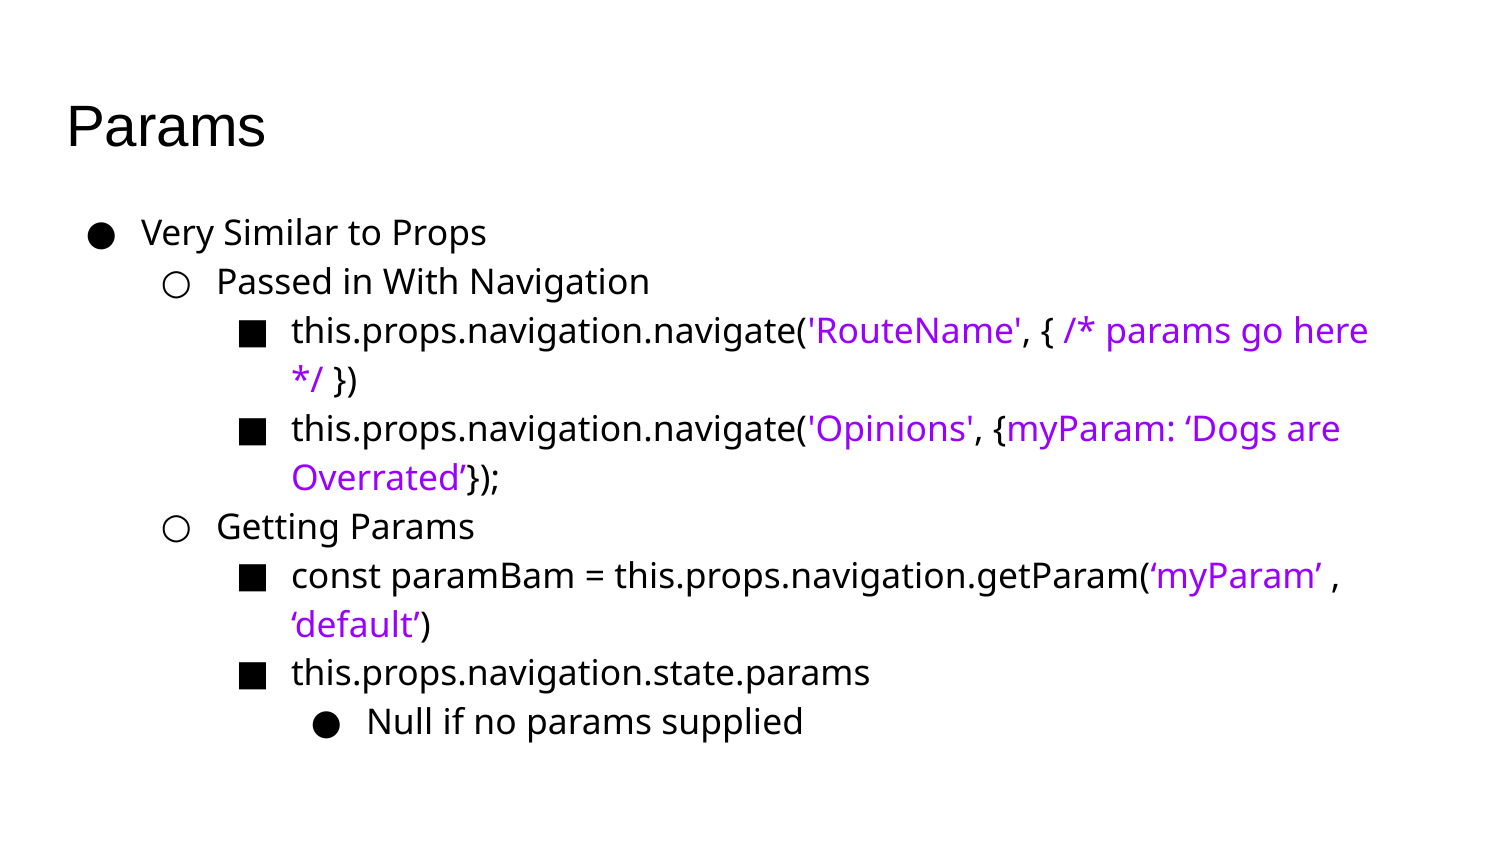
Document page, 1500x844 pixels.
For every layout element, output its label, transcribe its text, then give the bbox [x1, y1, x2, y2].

title Params [51, 72, 1449, 167]
list Very Similar to Props Passed in With Navigation this.props.navigation.navigate('RouteName', { /* params go here */ }) this.props.navigation.navigate('Opinions', {myParam: ‘Dogs are Overrated’}); Getting Params const paramBam = this.props.navigation.getParam(‘myParam’ , ‘default’) this.props.navigation.state.params Null if no params supplied [51, 189, 1449, 750]
